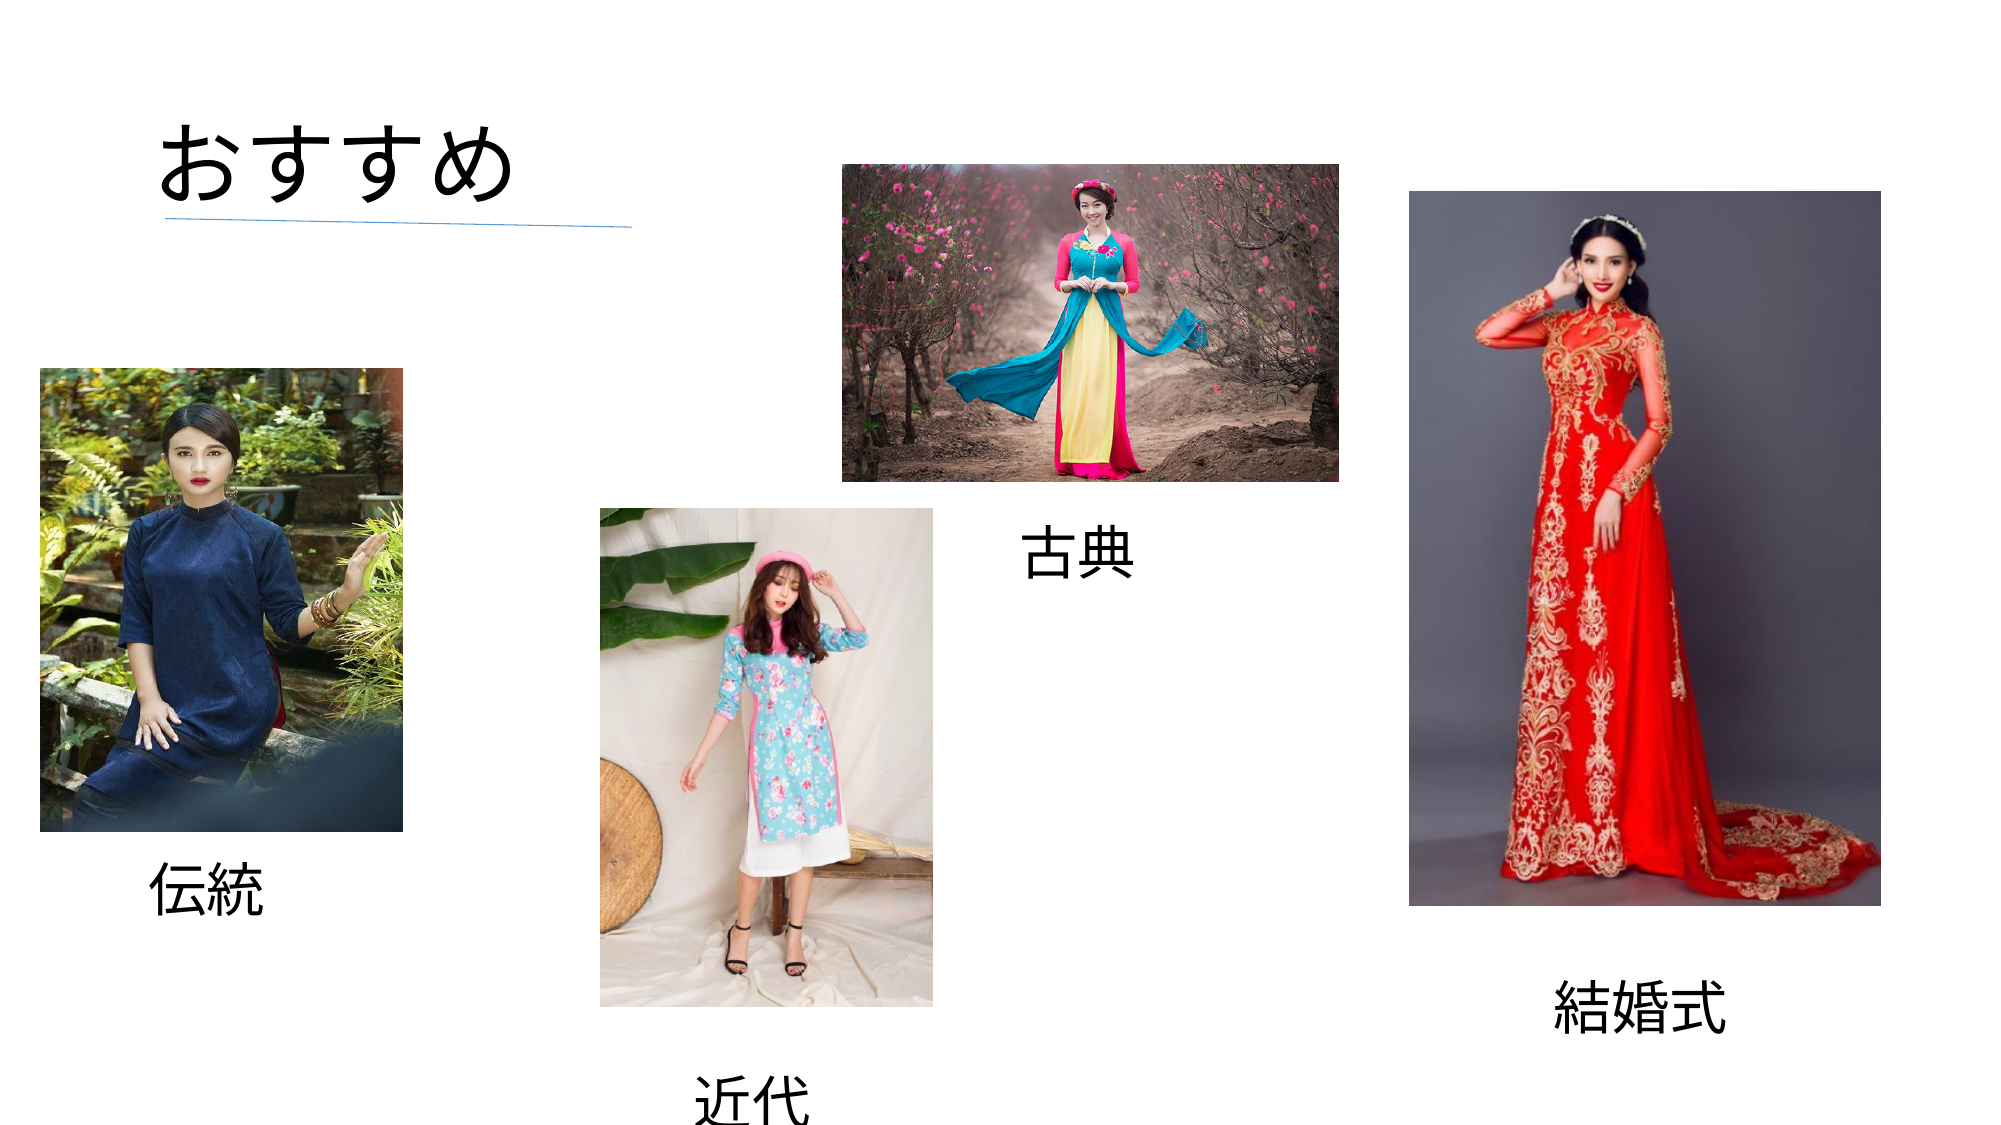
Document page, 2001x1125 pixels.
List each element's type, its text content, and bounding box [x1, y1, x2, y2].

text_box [164, 218, 633, 228]
title おすすめ [137, 59, 1863, 278]
picture [40, 368, 403, 832]
picture [842, 164, 1339, 482]
text_box 近代 [679, 1058, 843, 1125]
text_box 伝統 [133, 846, 307, 931]
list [1409, 191, 1881, 906]
picture [600, 508, 933, 1007]
text_box 古典 [1004, 508, 1245, 594]
text_box 結婚式 [1538, 963, 1794, 1049]
